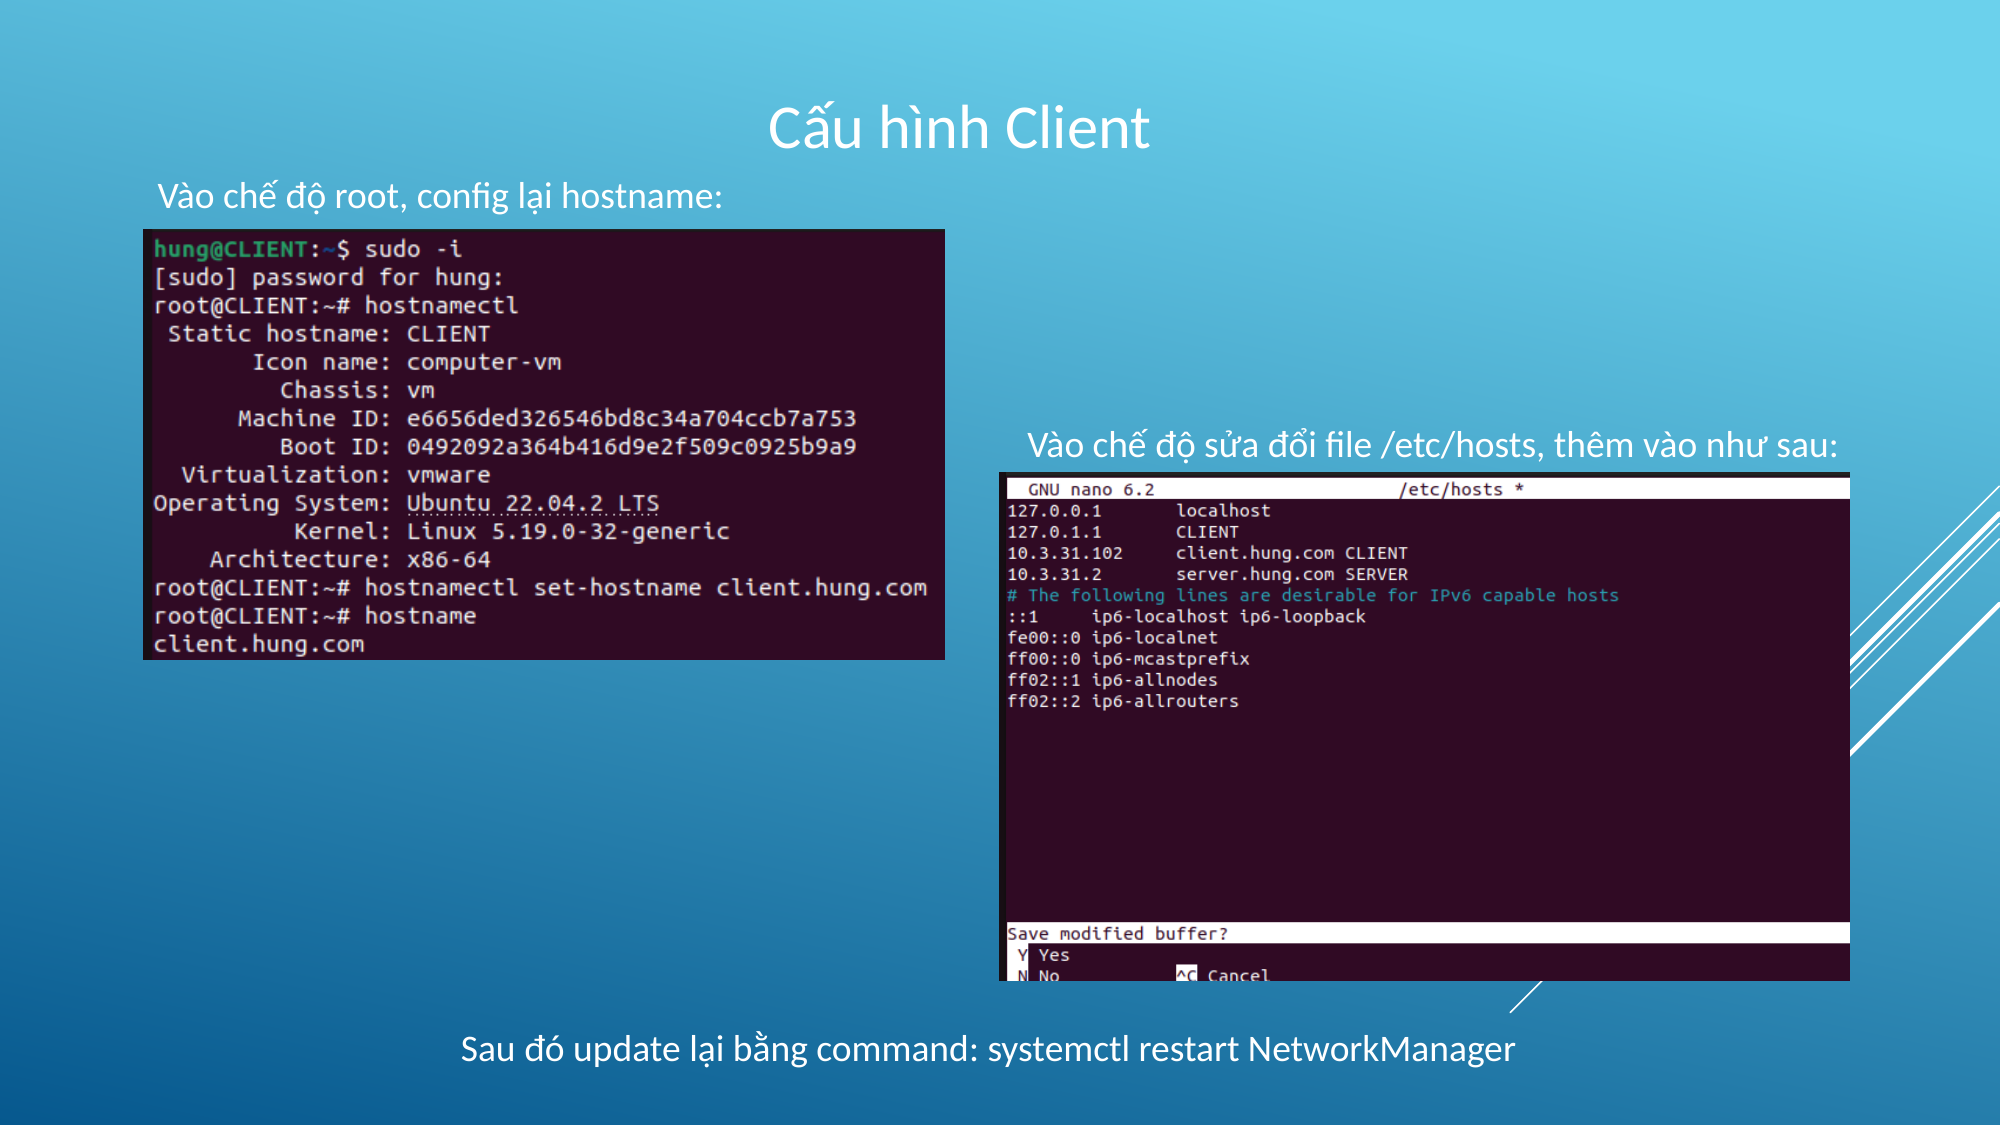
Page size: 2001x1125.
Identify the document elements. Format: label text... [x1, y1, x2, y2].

picture [142, 229, 945, 660]
text_box Cấu hình Client [754, 78, 1386, 169]
text_box Sau đó update lại bằng command: systemctl restart NetworkManager [446, 1016, 1554, 1076]
text_box Vào chế độ sửa đổi file /etc/hosts, thêm vào như sau: [1012, 412, 1890, 473]
text_box Vào chế độ root, config lại hostname: [143, 163, 965, 224]
picture [999, 472, 1850, 981]
